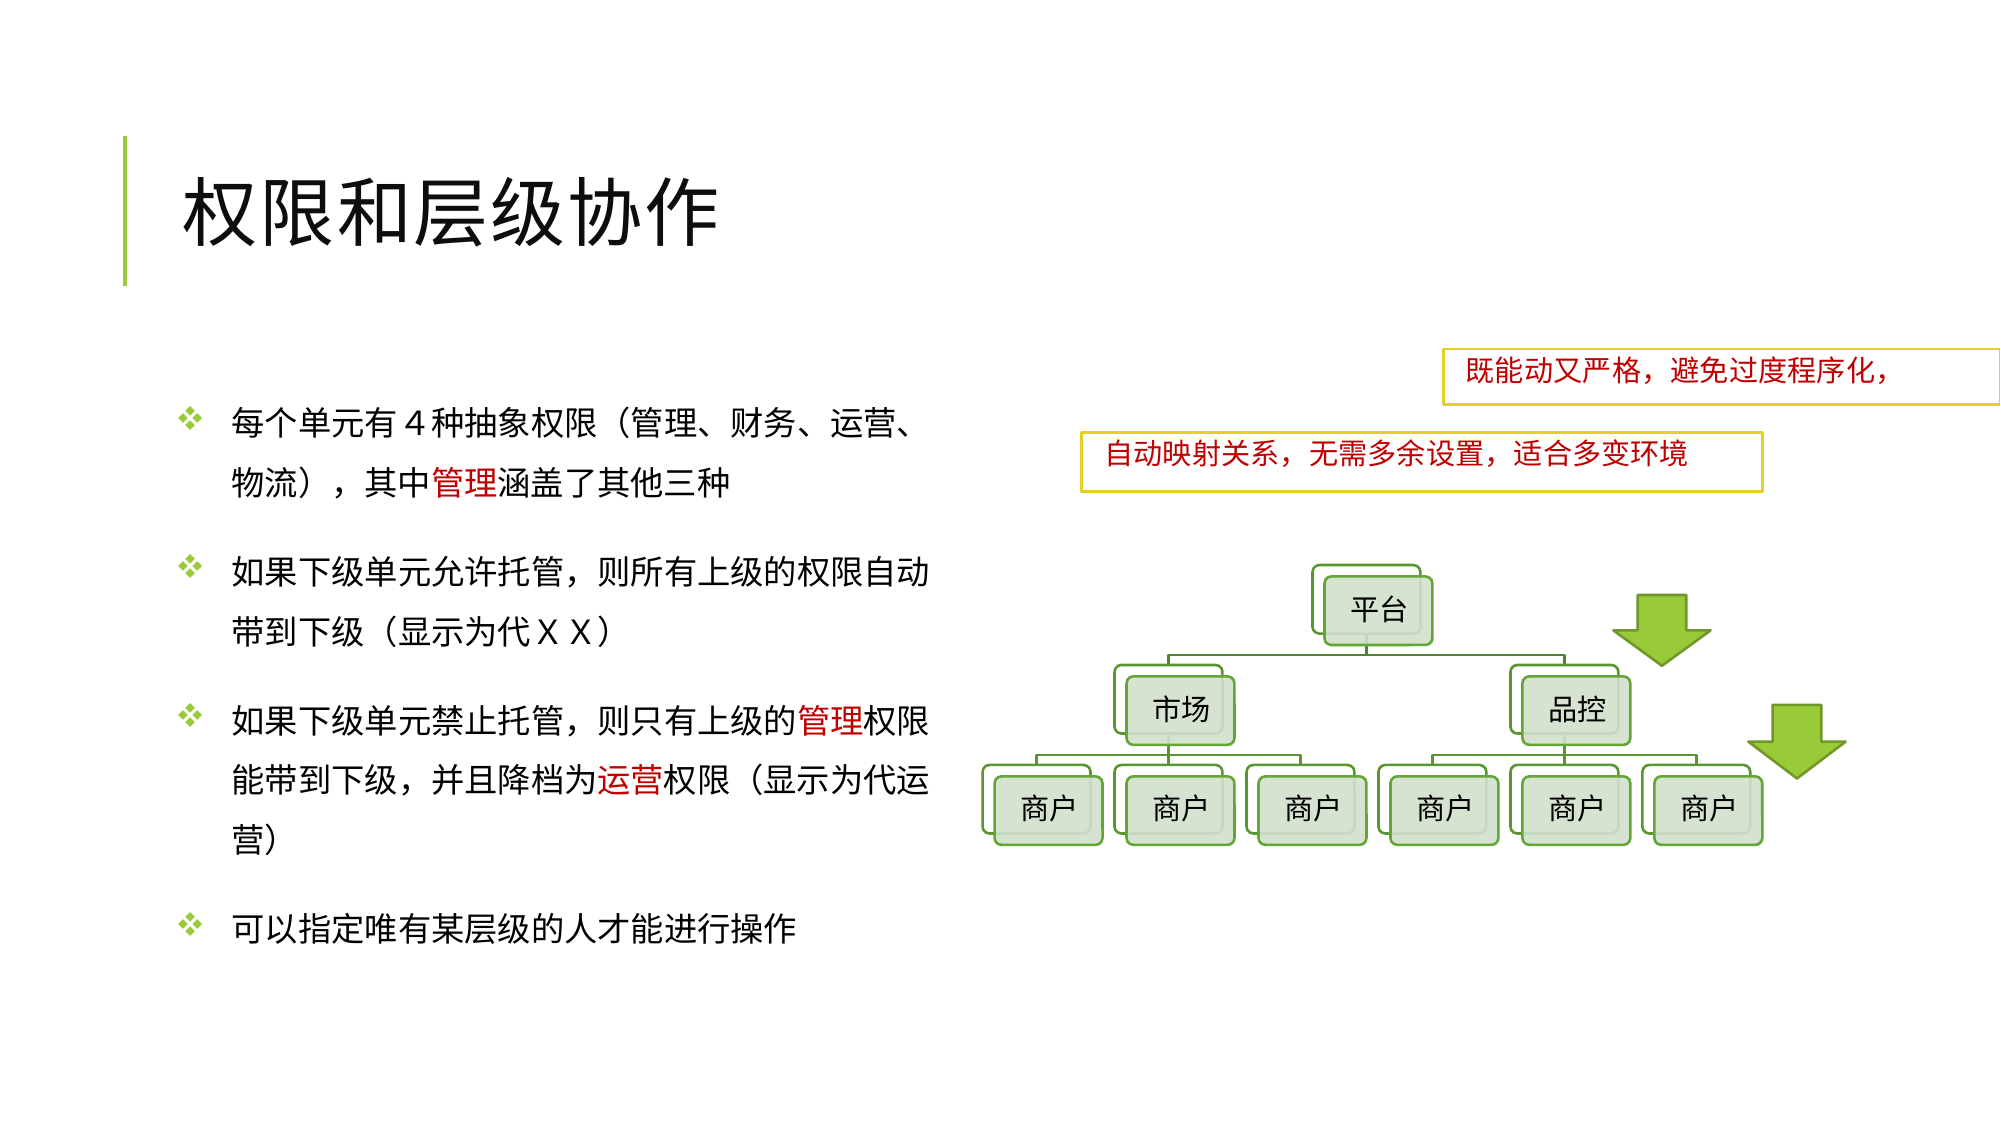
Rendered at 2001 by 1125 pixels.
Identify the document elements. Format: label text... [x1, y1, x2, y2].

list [982, 374, 1763, 1036]
text_box [1769, 703, 1847, 780]
list 每个单元有４种抽象权限（管理、财务、运营、物流），其中管理涵盖了其他三种 如果下级单元允许托管，则所有上级的权限自动带到下级（显示为代ＸＸ） 如果下级单元禁止托管，则只有上级的管理权限能带到下级，并且降档为运营权限（显示为代运营） 可以指定唯有某层级的人才能进行操作 [168, 375, 948, 1035]
title 权限和层级协作 [168, 96, 1763, 342]
list 既能动又严格，避免过度程序化， [1442, 348, 2000, 406]
